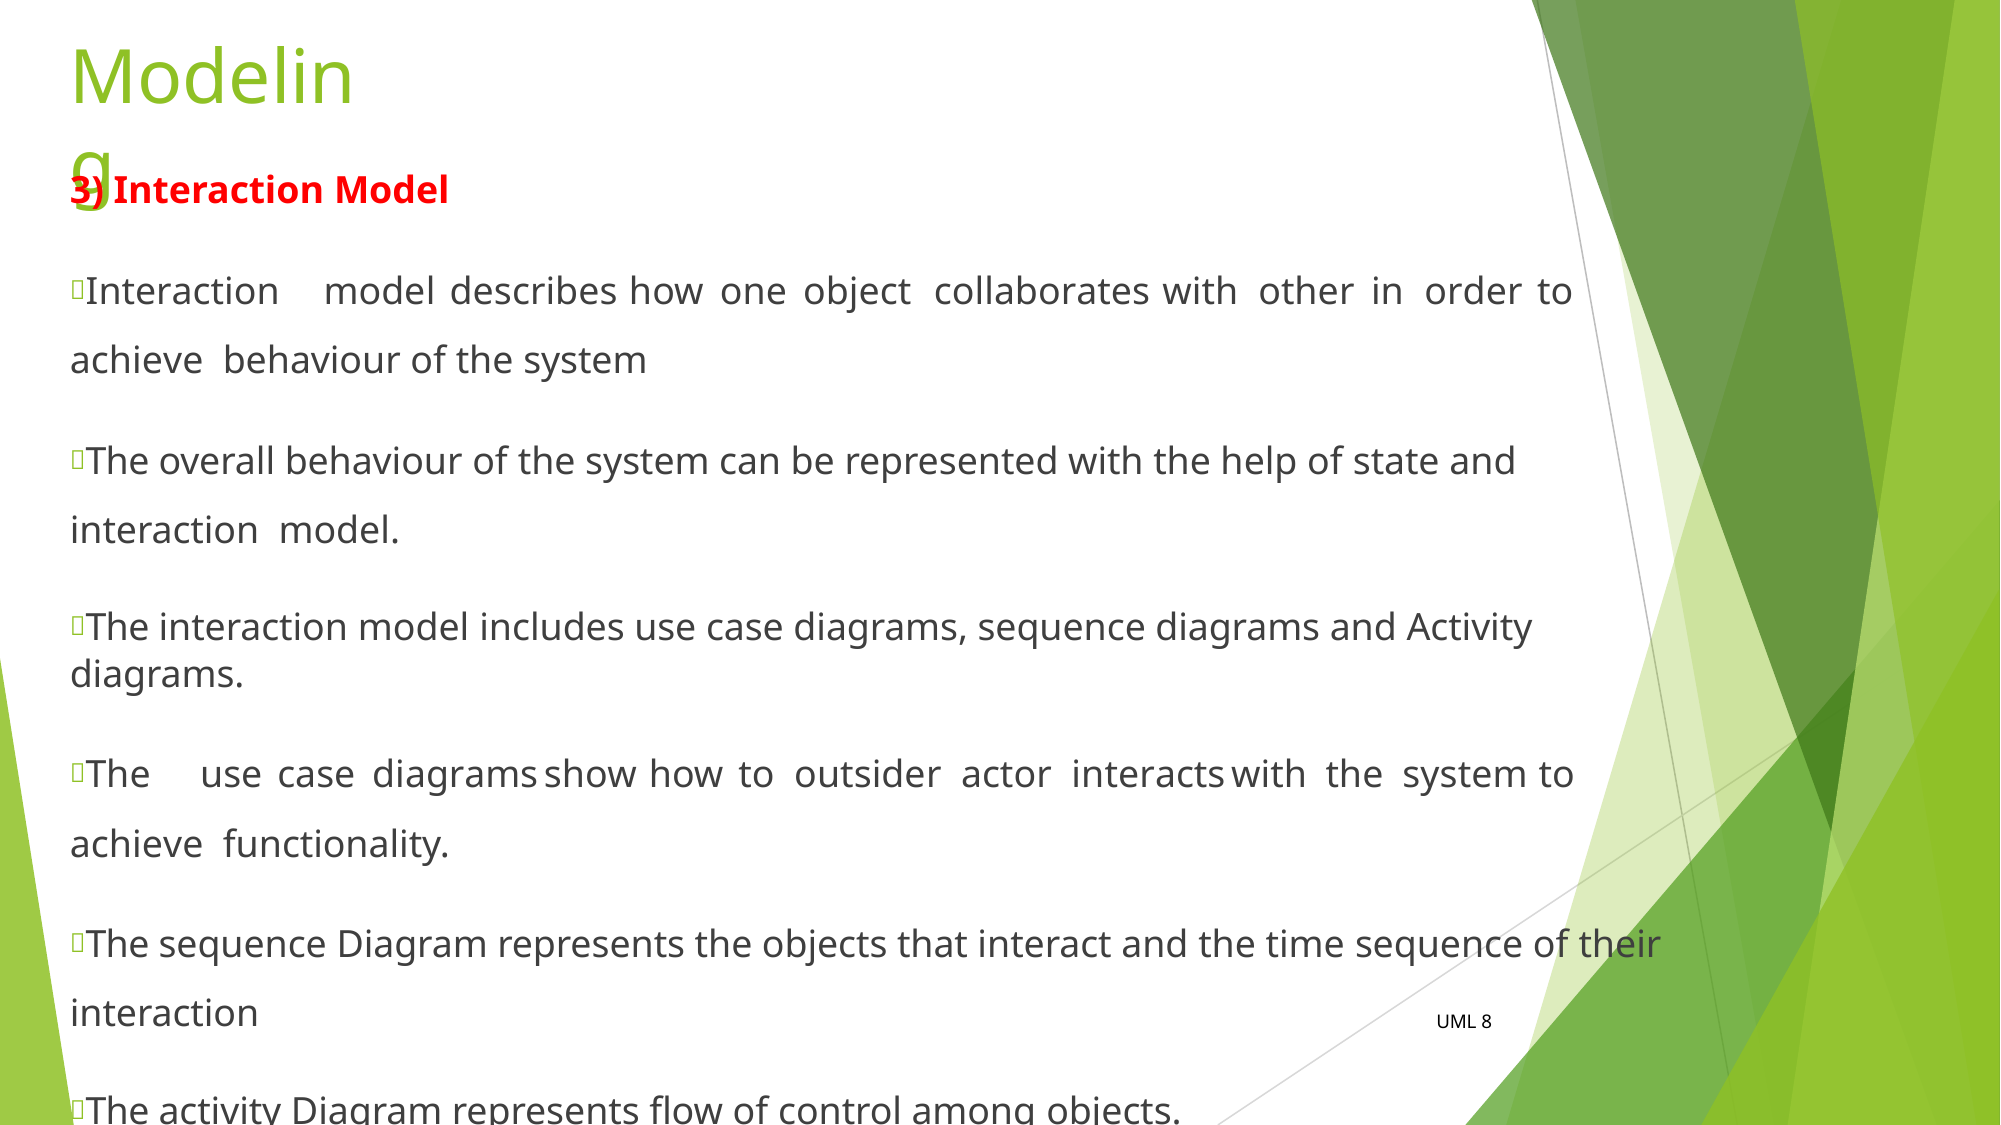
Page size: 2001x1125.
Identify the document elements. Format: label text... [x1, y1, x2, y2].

text_box 3) Interaction Model Interaction model describes how one object collaborates with other in order to achieve behaviour of the system The overall behaviour of the system can be represented with the help of state and interaction model. The interaction model includes use case diagrams, sequence diagrams and Activity diagrams. The use case diagrams show how to outsider actor interacts with the system to achieve functionality. The sequence Diagram represents the objects that interact and the time sequence of their interaction The activity Diagram represents flow of control among objects. [51, 164, 1723, 1125]
title Modeling [67, 26, 370, 164]
